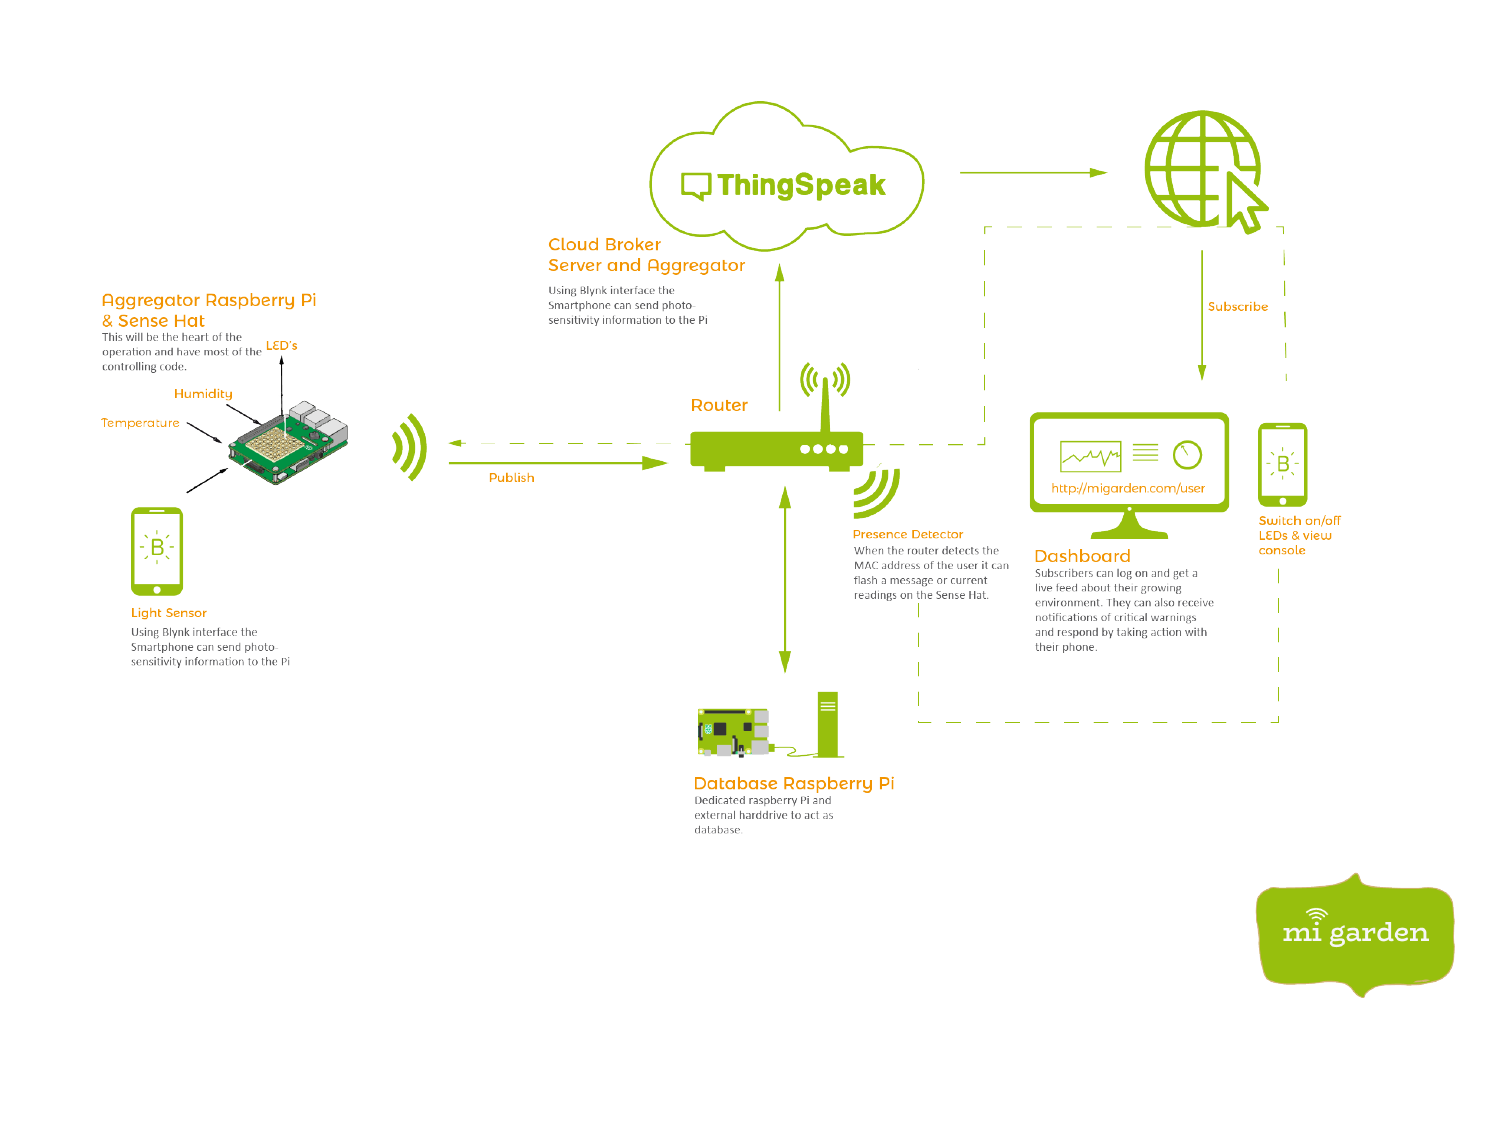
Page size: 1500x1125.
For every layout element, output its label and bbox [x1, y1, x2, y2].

picture [100, 101, 1455, 999]
